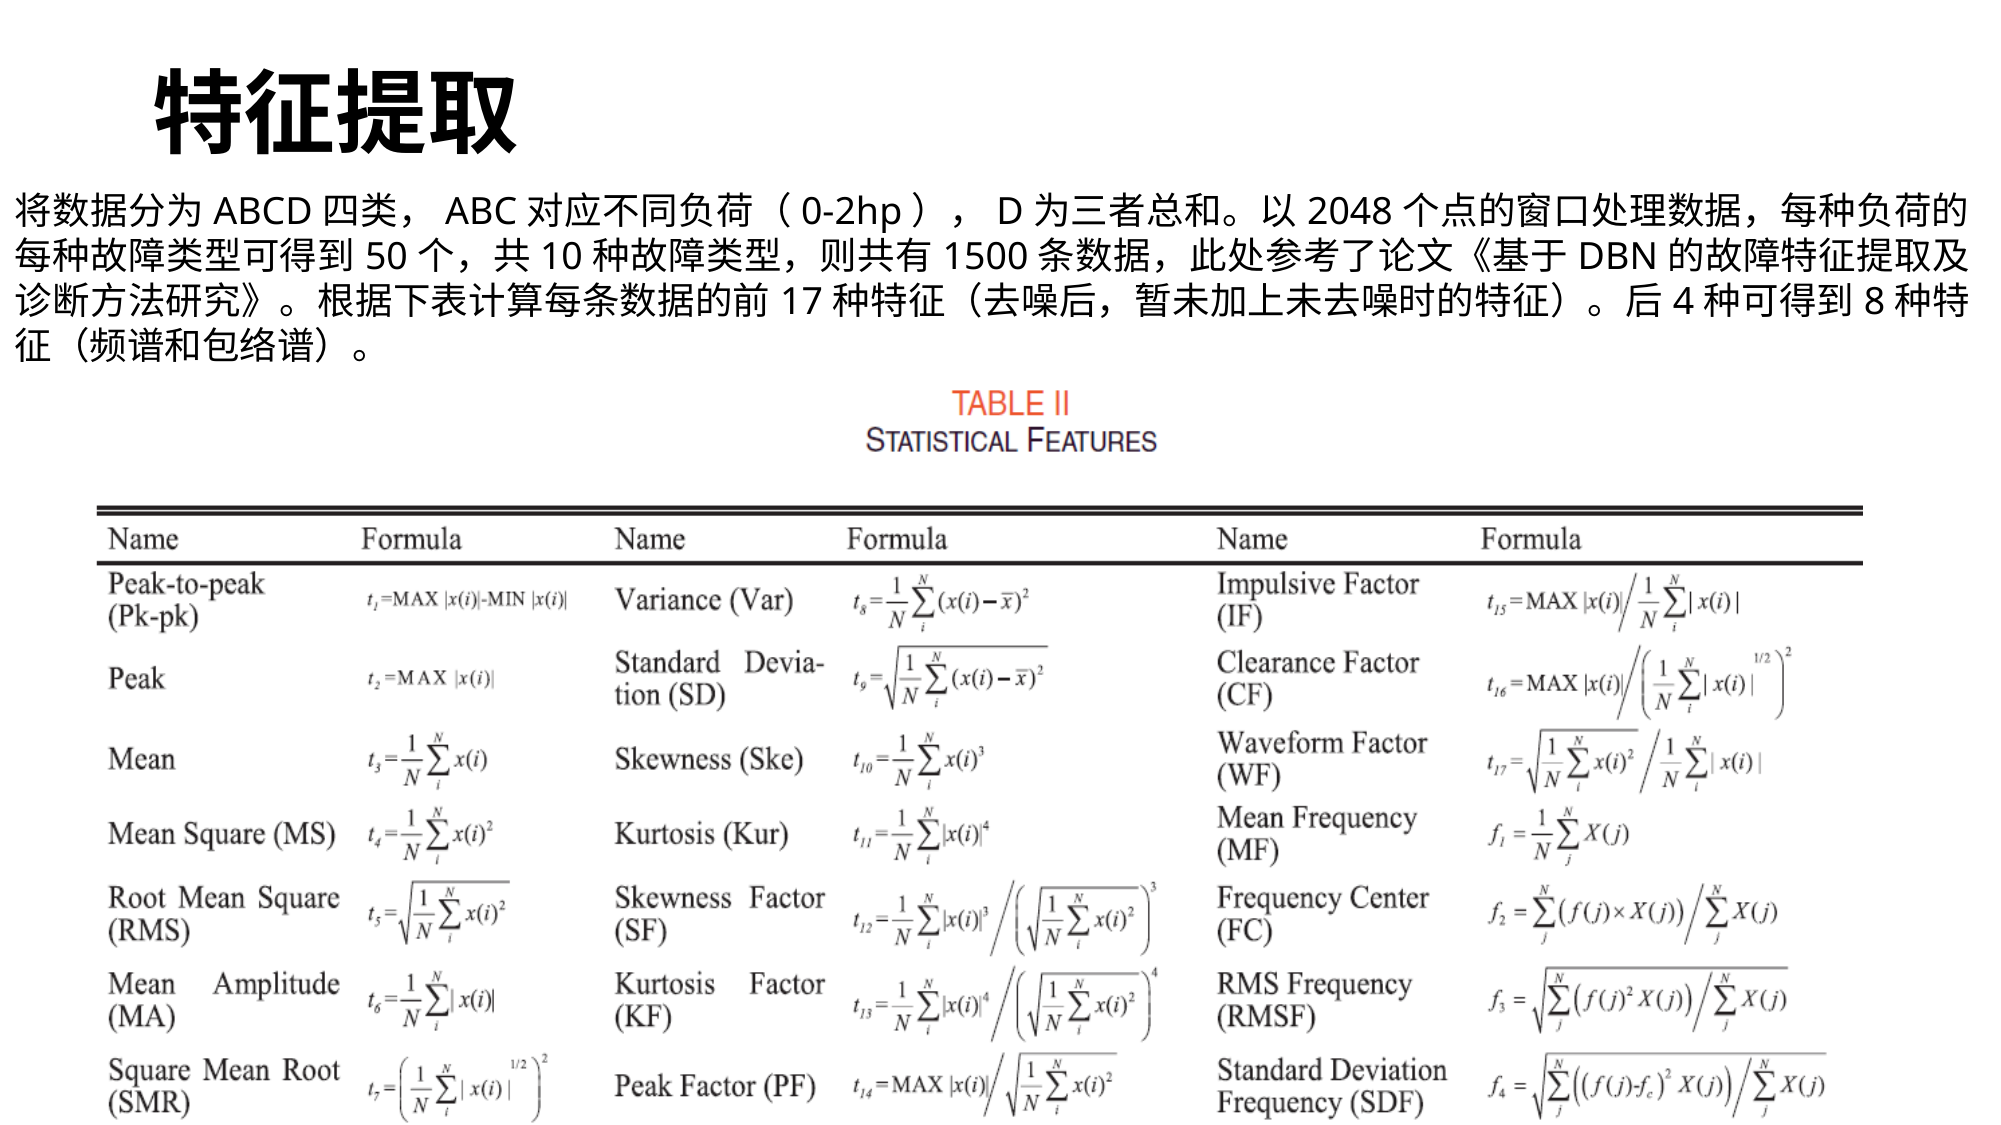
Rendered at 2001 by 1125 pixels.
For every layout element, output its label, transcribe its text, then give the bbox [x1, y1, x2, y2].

text_box 特征提取 [137, 59, 1863, 278]
text_box 将数据分为ABCD四类，ABC对应不同负荷（0-2hp），D为三者总和。以2048个点的窗口处理数据，每种负荷的每种故障类型可得到50个，共10种故障类型，则共有1500条数据，此处参考了论文《基于DBN的故障特征提取及诊断方法研究》。根据下表计算每条数据的前17种特征（去噪后，暂未加上未去噪时的特征）。后4种可得到8种特征（频谱和包络谱）。 [0, 179, 1985, 375]
picture [93, 376, 1863, 1125]
